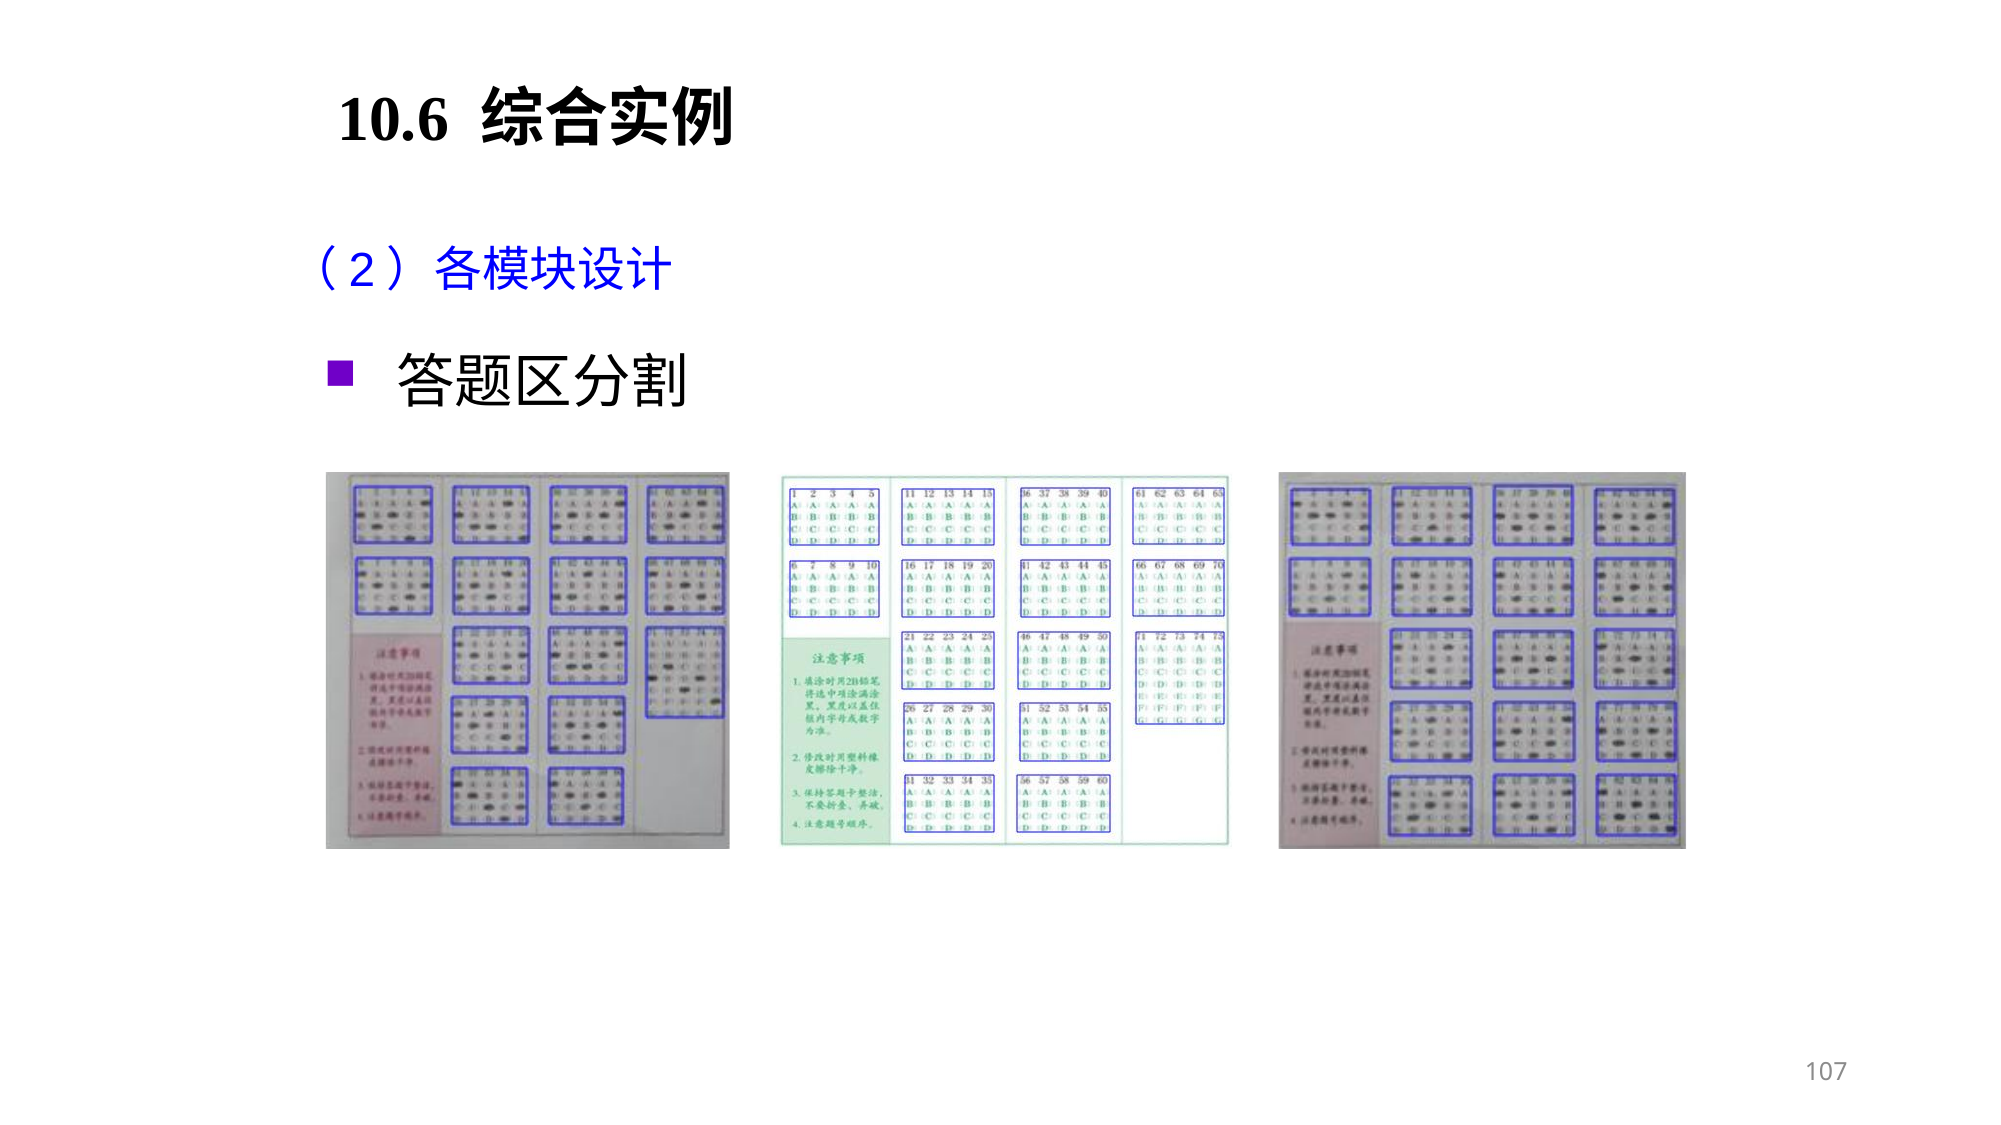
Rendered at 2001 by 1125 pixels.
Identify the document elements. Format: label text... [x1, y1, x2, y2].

text_box （2）各模块设计 [274, 231, 688, 304]
picture [776, 472, 1233, 849]
slide_number 107 [1412, 1042, 1863, 1103]
text_box 10.6 综合实例 [322, 50, 1234, 180]
text_box 答题区分割 [310, 329, 1034, 422]
picture [325, 472, 730, 849]
picture [1278, 472, 1687, 849]
